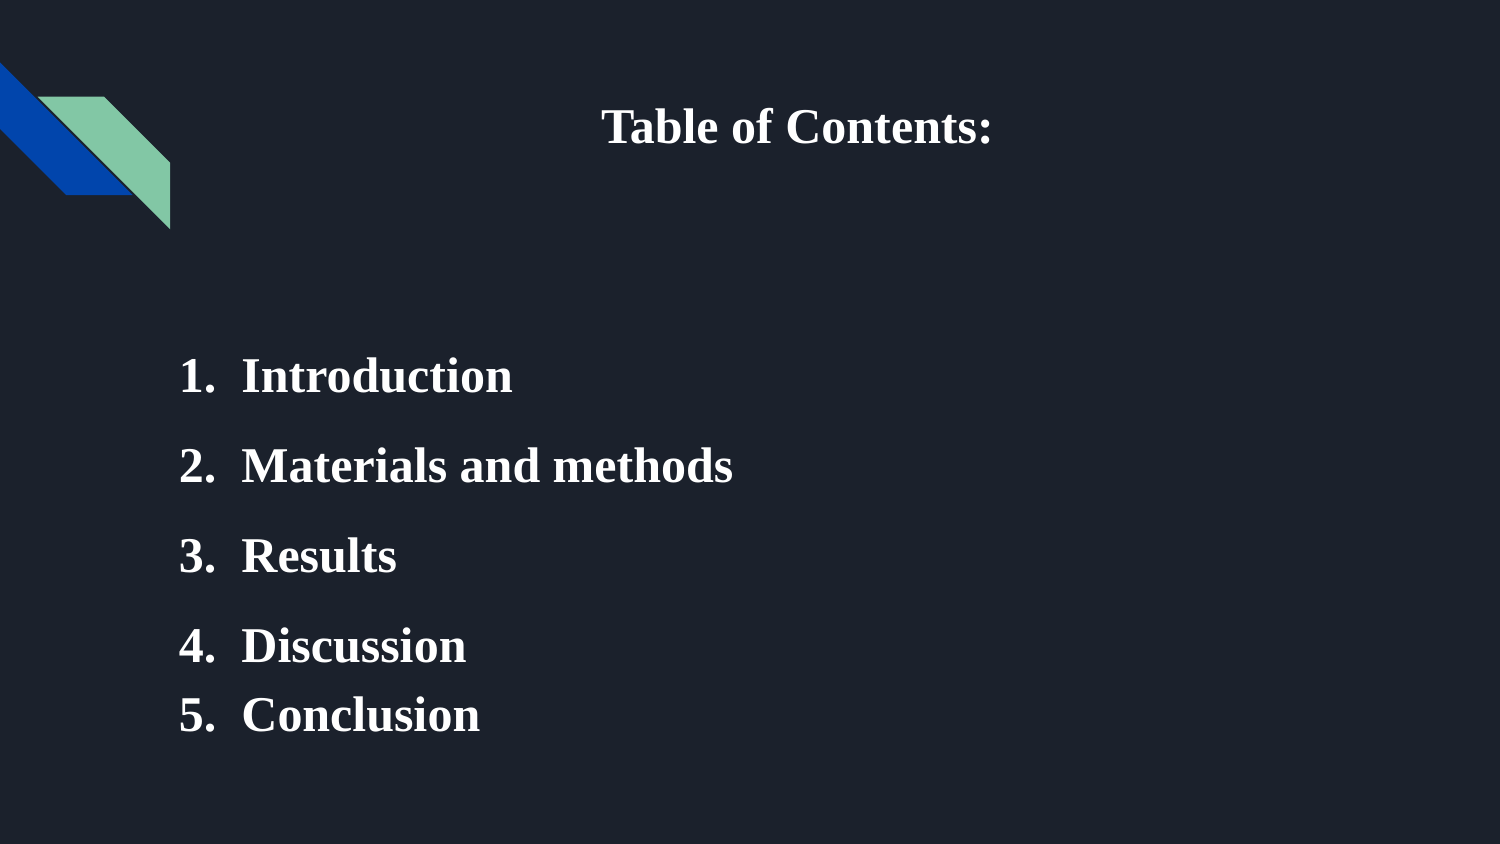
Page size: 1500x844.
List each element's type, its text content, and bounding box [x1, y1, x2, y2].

list Introduction Materials and methods Results Discussion Conclusion [151, 297, 1307, 776]
title Table of Contents: [220, 78, 1375, 228]
